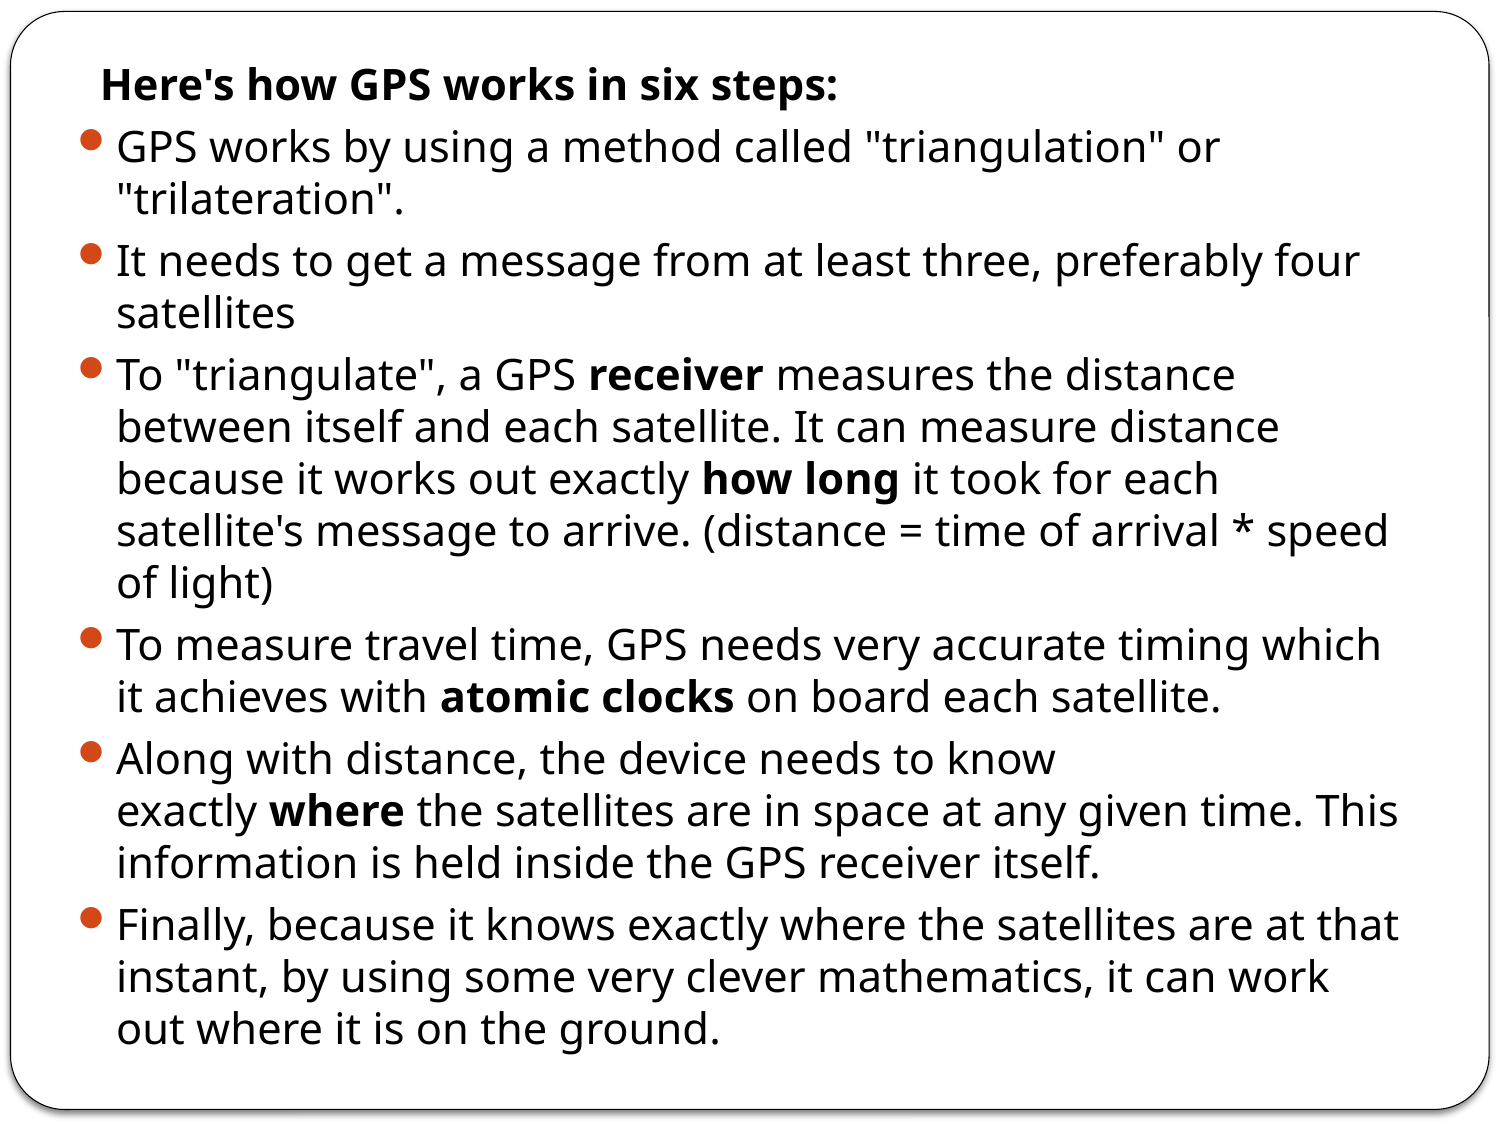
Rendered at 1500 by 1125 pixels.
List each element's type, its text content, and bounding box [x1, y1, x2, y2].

list Here's how GPS works in six steps: GPS works by using a method called "triangulation" or "trilateration". It needs to get a message from at least three, preferably four satellites To "triangulate", a GPS receiver measures the distance between itself and each satellite. It can measure distance because it works out exactly how long it took for each satellite's message to arrive. (distance = time of arrival * speed of light) To measure travel time, GPS needs very accurate timing which it achieves with atomic clocks on board each satellite. Along with distance, the device needs to know exactly where the satellites are in space at any given time. This information is held inside the GPS receiver itself. Finally, because it knows exactly where the satellites are at that instant, by using some very clever mathematics, it can work out where it is on the ground. [62, 50, 1425, 1063]
